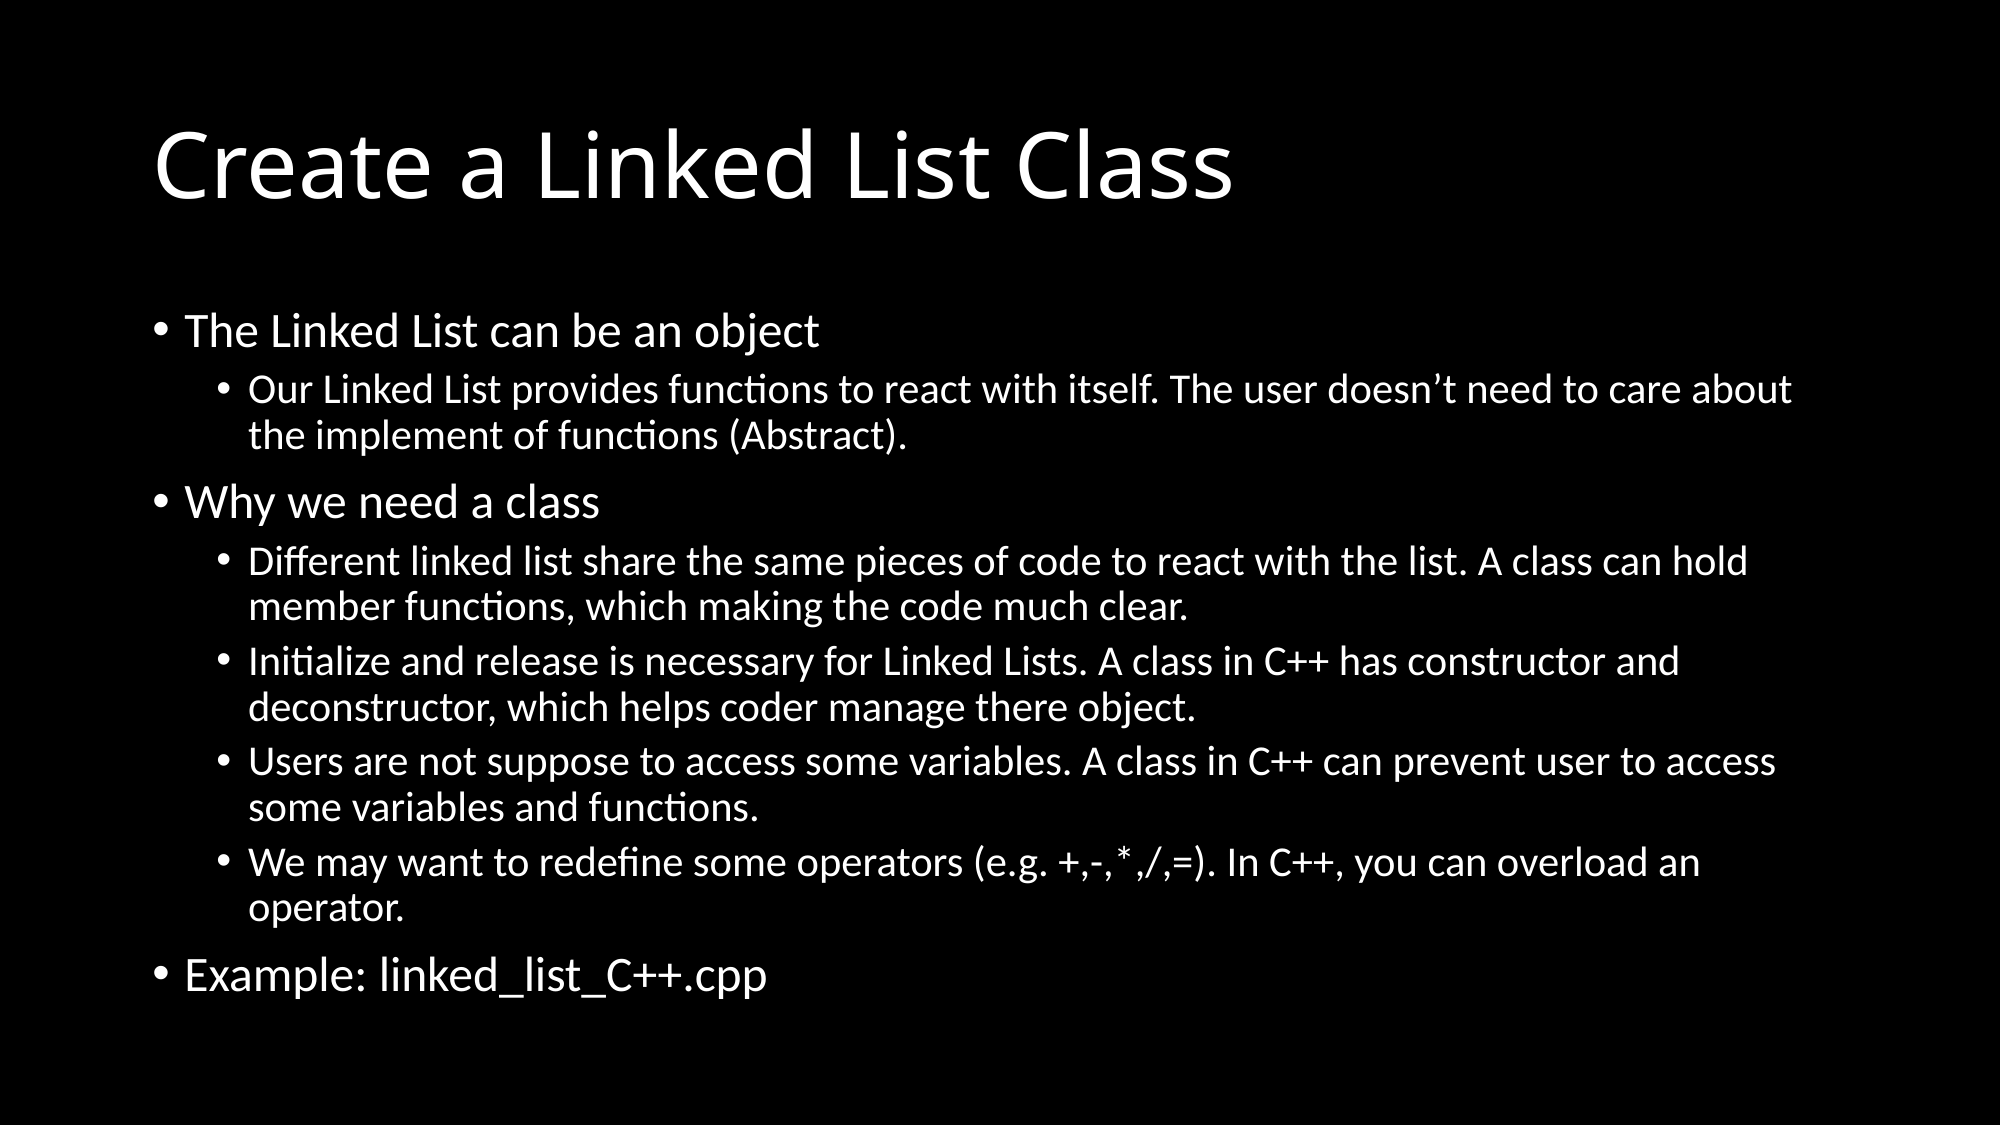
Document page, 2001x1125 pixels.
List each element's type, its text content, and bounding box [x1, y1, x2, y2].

title Create a Linked List Class [137, 59, 1863, 278]
list The Linked List can be an object Our Linked List provides functions to react with itself. The user doesn’t need to care about the implement of functions (Abstract). Why we need a class Different linked list share the same pieces of code to react with the list. A class can hold member functions, which making the code much clear. Initialize and release is necessary for Linked Lists. A class in C++ has constructor and deconstructor, which helps coder manage there object. Users are not suppose to access some variables. A class in C++ can prevent user to access some variables and functions. We may want to redefine some operators (e.g. +,-,*,/,=). In C++, you can overload an operator. Example: linked_list_C++.cpp [137, 297, 1863, 1012]
